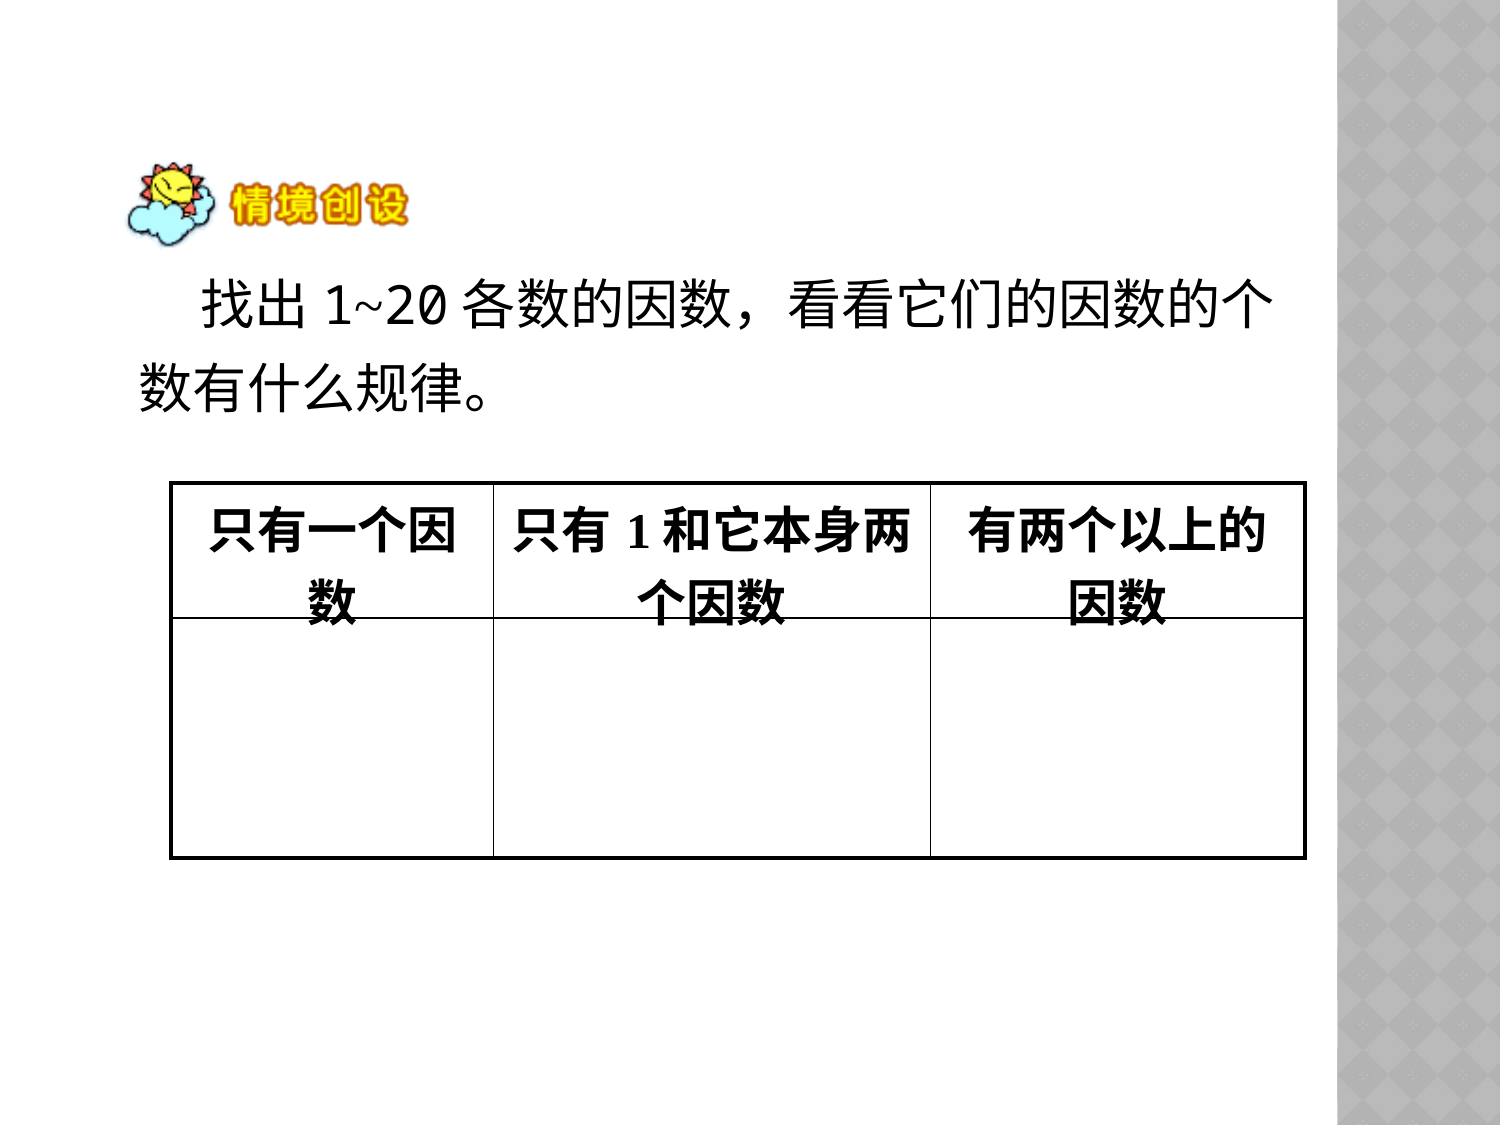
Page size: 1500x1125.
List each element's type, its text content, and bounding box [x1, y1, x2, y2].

table_cell [494, 619, 930, 856]
table_header 有两个以上的因数 [931, 485, 1303, 617]
table_header 只有1和它本身两个因数 [494, 485, 930, 617]
table_cell [173, 619, 493, 856]
text_box 3 [1337, 0, 1500, 1125]
picture [123, 161, 415, 251]
table_header 只有一个因数 [173, 485, 493, 617]
text_box 找出1~20各数的因数，看看它们的因数的个数有什么规律。 [123, 243, 1341, 428]
table_cell [931, 619, 1303, 856]
